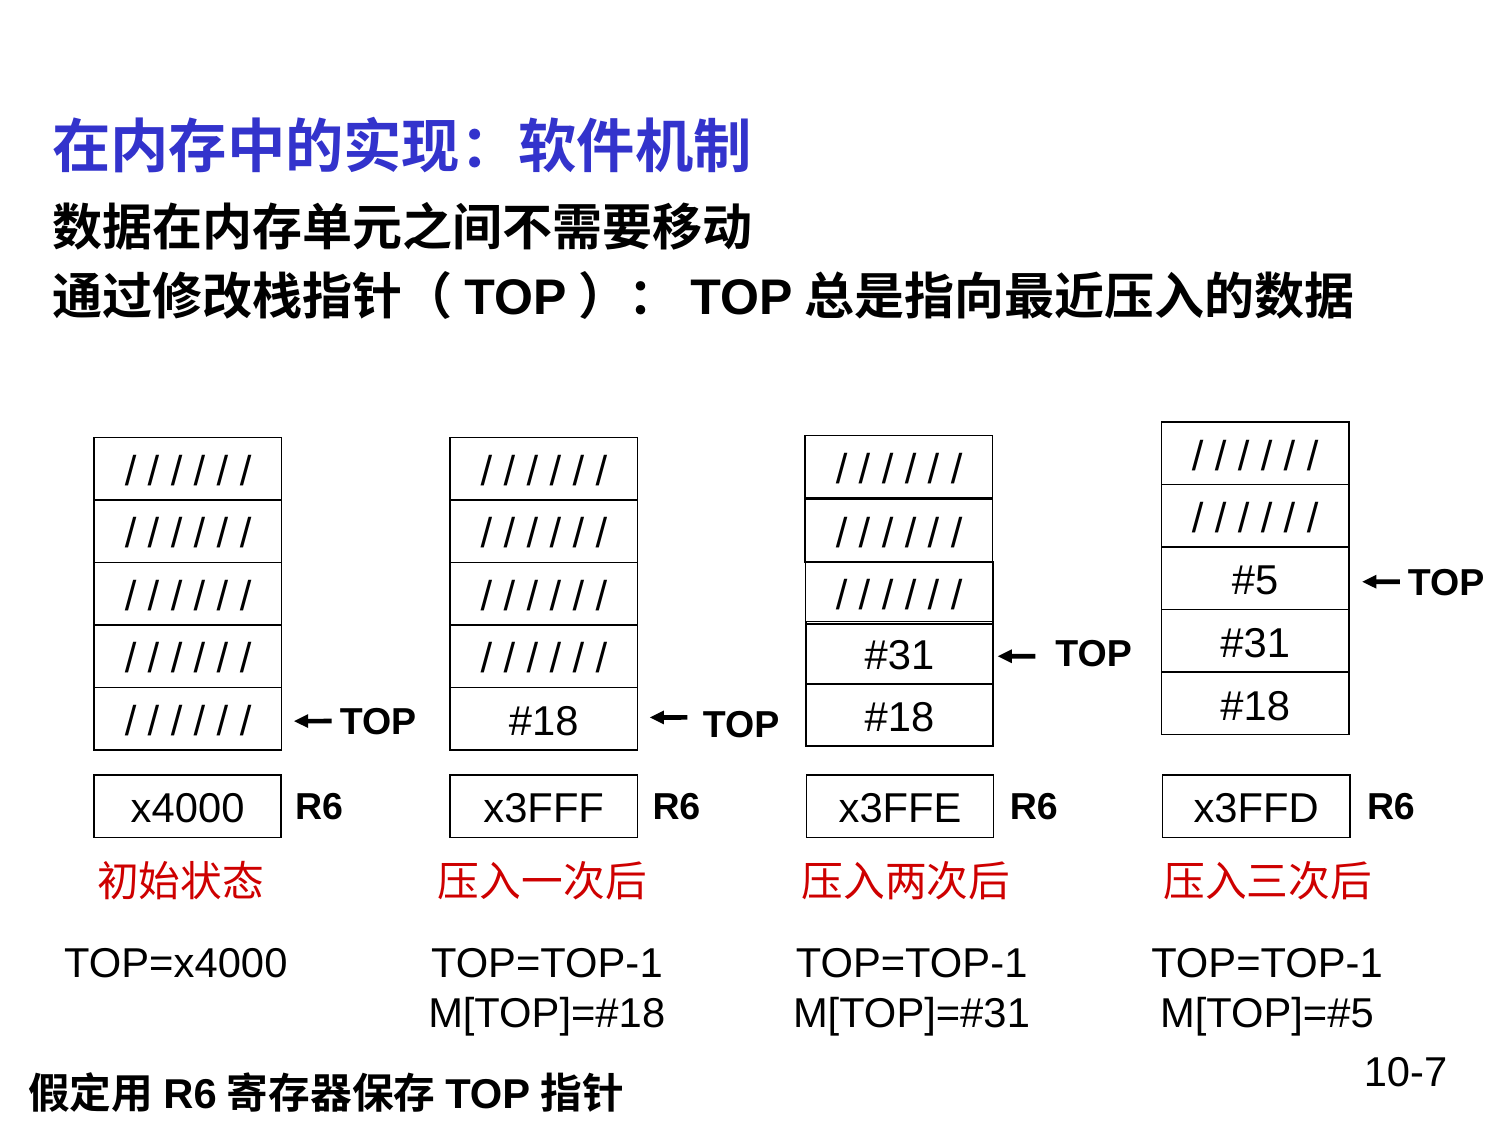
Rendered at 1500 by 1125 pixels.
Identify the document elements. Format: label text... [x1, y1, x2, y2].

text_box #31 [805, 621, 994, 683]
text_box R6 [1352, 774, 1430, 835]
text_box TOP [325, 689, 432, 750]
text_box / / / / / / [450, 499, 638, 562]
text_box TOP [1040, 621, 1147, 682]
text_box [294, 714, 332, 728]
text_box / / / / / / [1161, 422, 1349, 485]
text_box / / / / / / [94, 562, 282, 624]
text_box 压入一次后 [423, 847, 662, 913]
text_box / / / / / / [805, 562, 993, 625]
text_box / / / / / / [1161, 485, 1349, 547]
text_box 压入两次后 [786, 847, 1026, 913]
text_box / / / / / / [450, 562, 638, 624]
text_box / / / / / / [94, 499, 282, 562]
text_box #18 [450, 688, 638, 750]
text_box 初始状态 [82, 847, 279, 913]
text_box TOP=TOP-1 M[TOP]=#5 [1136, 928, 1398, 1044]
text_box #18 [1161, 672, 1349, 735]
text_box TOP [688, 692, 795, 753]
list 数据在内存单元之间不需要移动 通过修改栈指针（TOP）：TOP总是指向最近压入的数据 [37, 187, 1489, 1059]
text_box TOP=TOP-1 M[TOP]=#18 [413, 928, 681, 1094]
text_box / / / / / / [805, 499, 993, 562]
text_box #5 [1161, 547, 1349, 609]
text_box [649, 711, 688, 724]
text_box x3FFF [450, 774, 638, 838]
text_box / / / / / / [805, 435, 993, 499]
text_box / / / / / / [94, 687, 282, 750]
title 在内存中的实现：软件机制 [37, 99, 1463, 187]
text_box TOP=TOP-1 M[TOP]=#31 [778, 928, 1045, 1044]
text_box [1362, 575, 1400, 588]
text_box / / / / / / [94, 437, 282, 499]
text_box [997, 650, 1036, 663]
text_box x3FFD [1162, 774, 1350, 838]
text_box R6 [995, 774, 1073, 835]
text_box / / / / / / [94, 624, 282, 687]
text_box 假定用R6寄存器保存TOP指针 [13, 1059, 639, 1125]
text_box R6 [637, 774, 716, 835]
text_box / / / / / / [450, 624, 638, 688]
text_box #31 [1161, 609, 1349, 672]
text_box / / / / / / [450, 437, 638, 499]
text_box R6 [280, 774, 358, 835]
text_box x4000 [93, 774, 282, 838]
text_box 压入三次后 [1148, 847, 1387, 913]
text_box x3FFE [806, 774, 994, 838]
text_box TOP [1393, 550, 1500, 611]
slide_number 10- [1074, 1059, 1463, 1101]
text_box #18 [805, 683, 994, 747]
text_box TOP=x4000 [49, 928, 303, 994]
